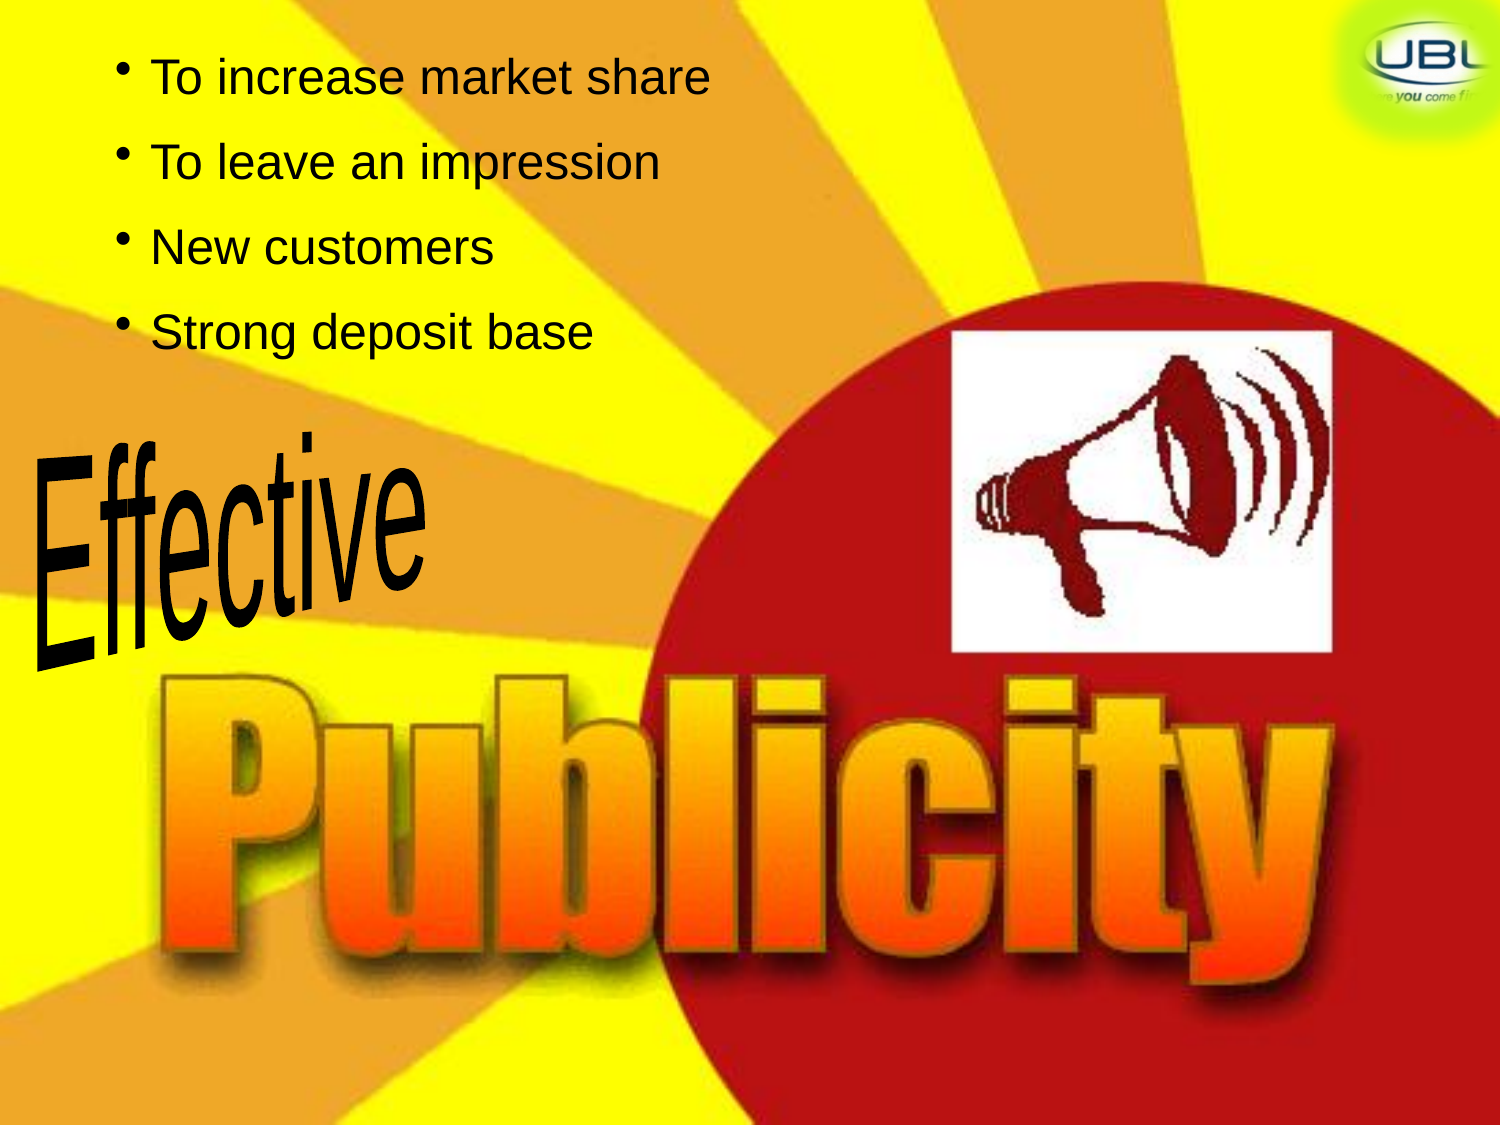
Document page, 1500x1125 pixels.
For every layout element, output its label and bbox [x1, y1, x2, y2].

picture [1349, 0, 1500, 126]
list [0, 0, 1500, 1125]
